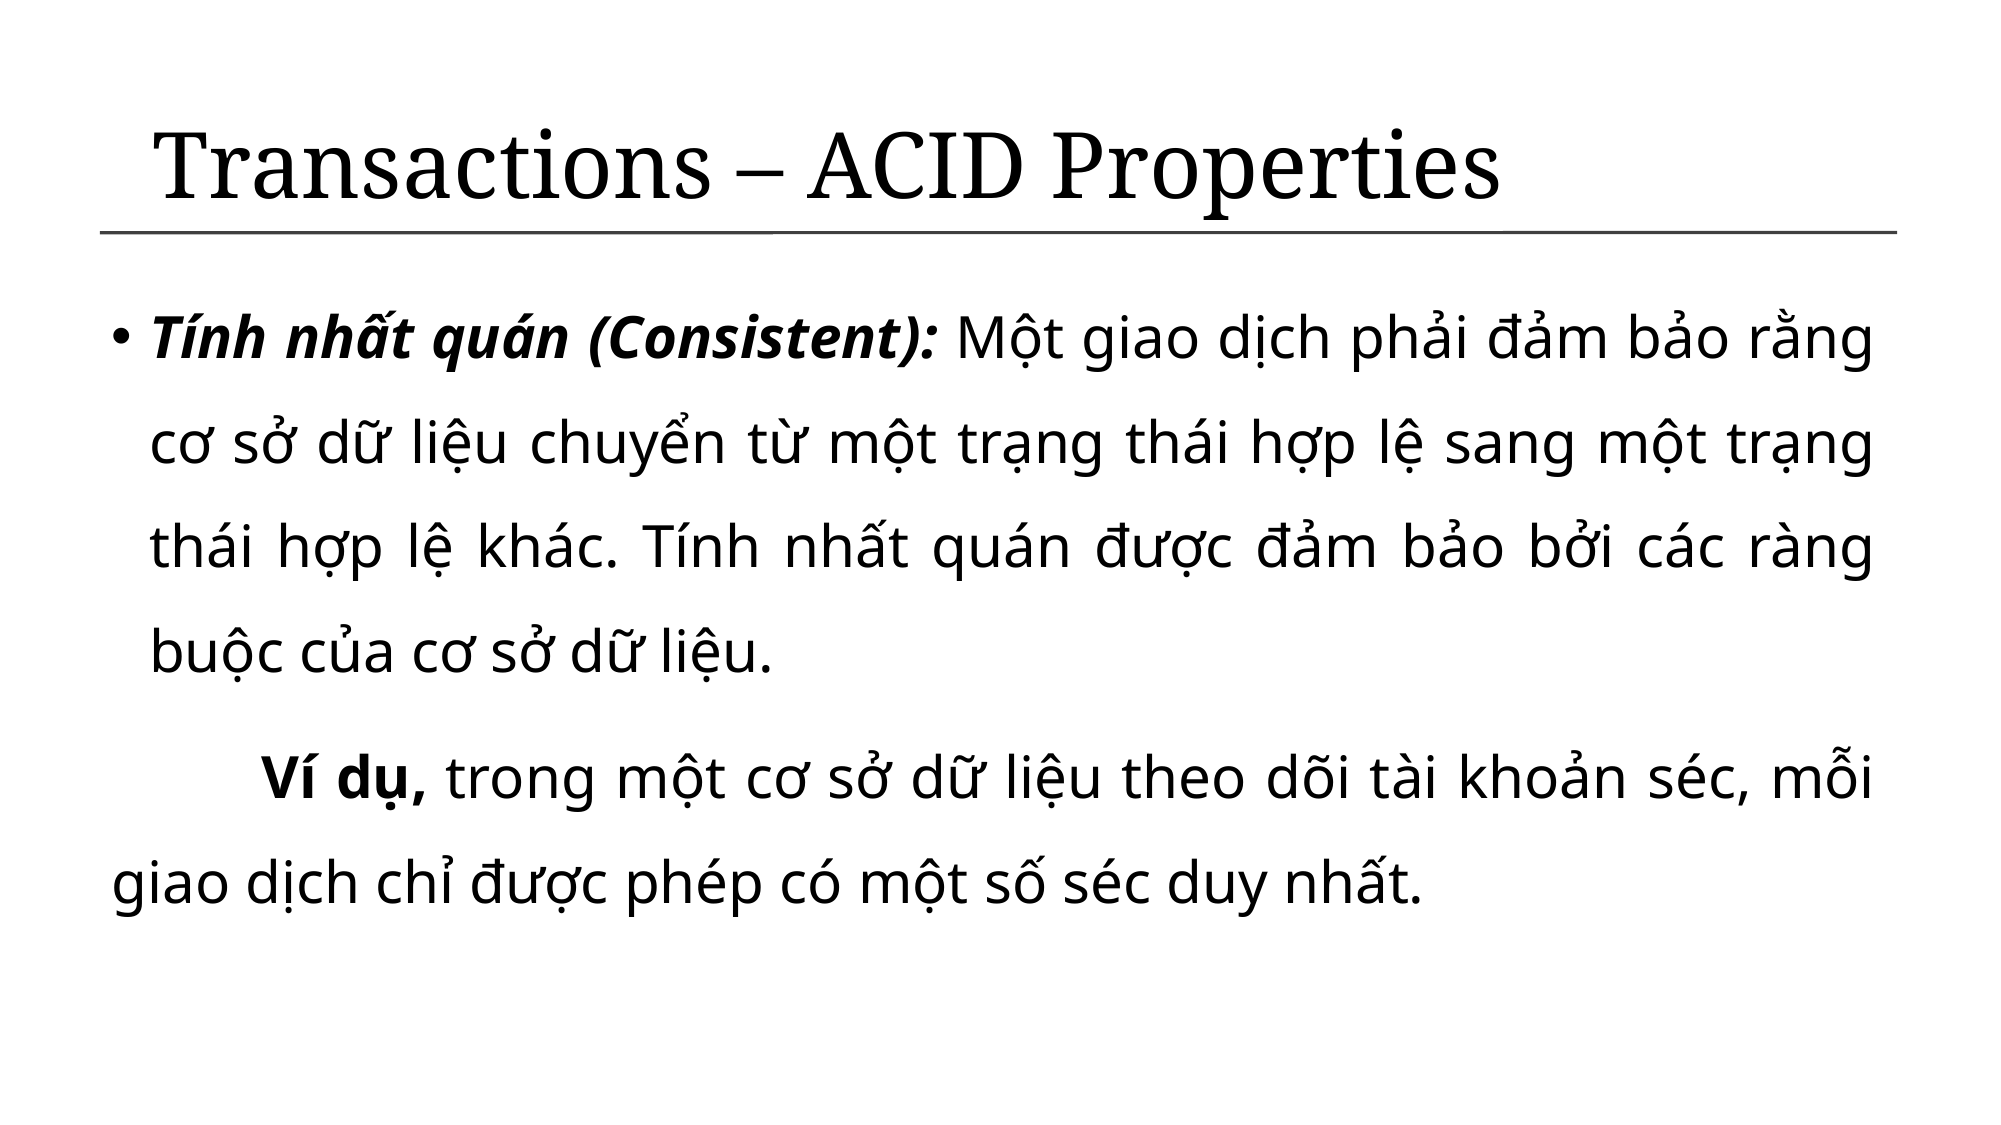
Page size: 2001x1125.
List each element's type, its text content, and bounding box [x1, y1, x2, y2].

list Tính nhất quán (Consistent): Một giao dịch phải đảm bảo rằng cơ sở dữ liệu chuyển từ một trạng thái hợp lệ sang một trạng thái hợp lệ khác. Tính nhất quán được đảm bảo bởi các ràng buộc của cơ sở dữ liệu. Ví dụ, trong một cơ sở dữ liệu theo dõi tài khoản séc, mỗi giao dịch chỉ được phép có một số séc duy nhất. [96, 257, 1891, 1014]
title Transactions – ACID Properties [137, 59, 1863, 257]
